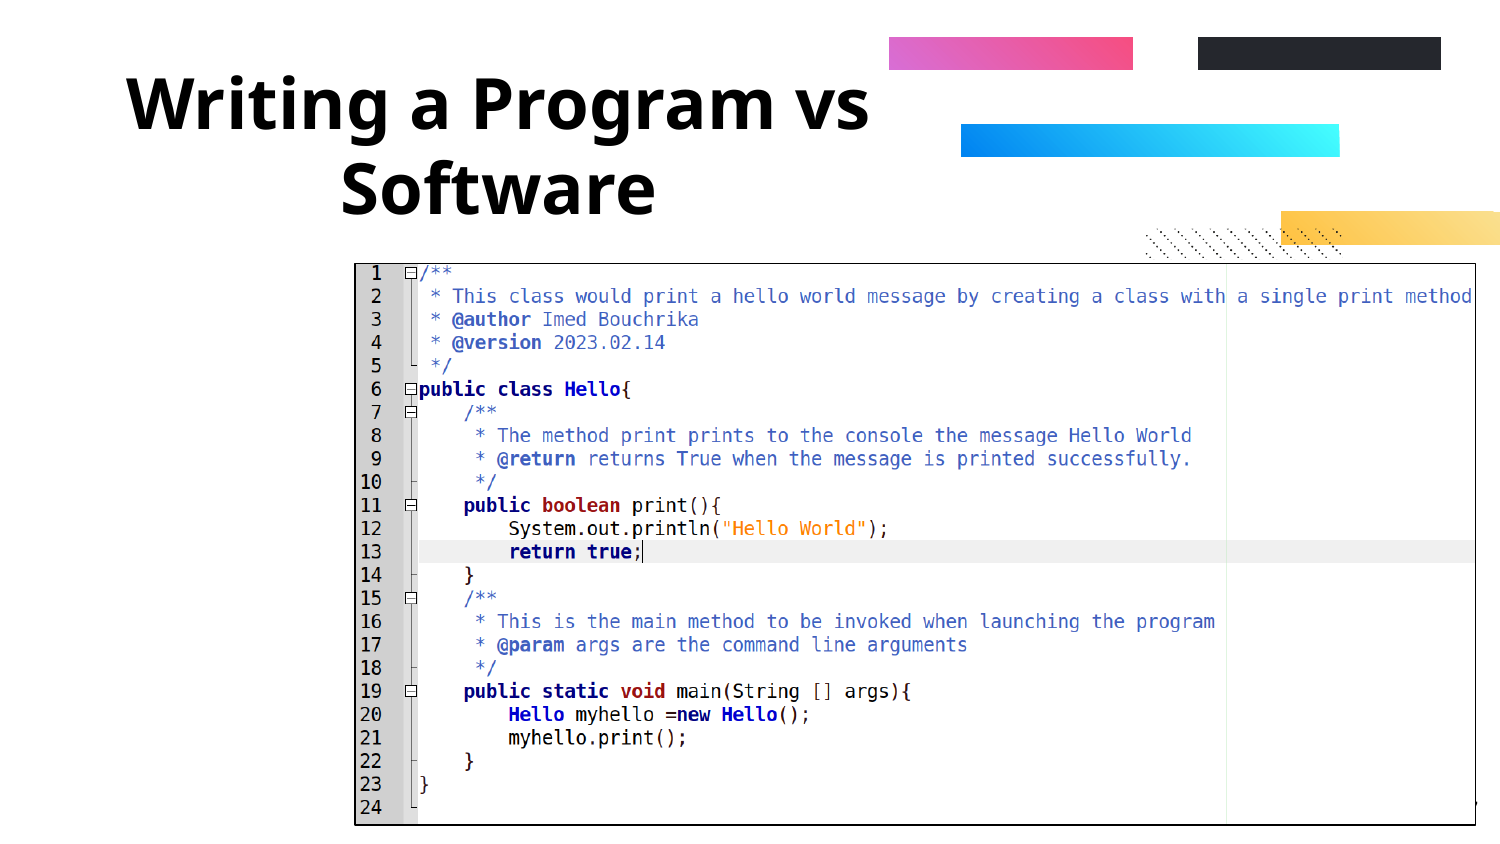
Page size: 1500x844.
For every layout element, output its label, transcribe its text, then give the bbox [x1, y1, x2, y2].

picture [1144, 228, 1343, 260]
title Writing a Program vs Software [39, 37, 959, 251]
picture [355, 264, 1475, 825]
slide_number ‹#› [1403, 779, 1494, 844]
